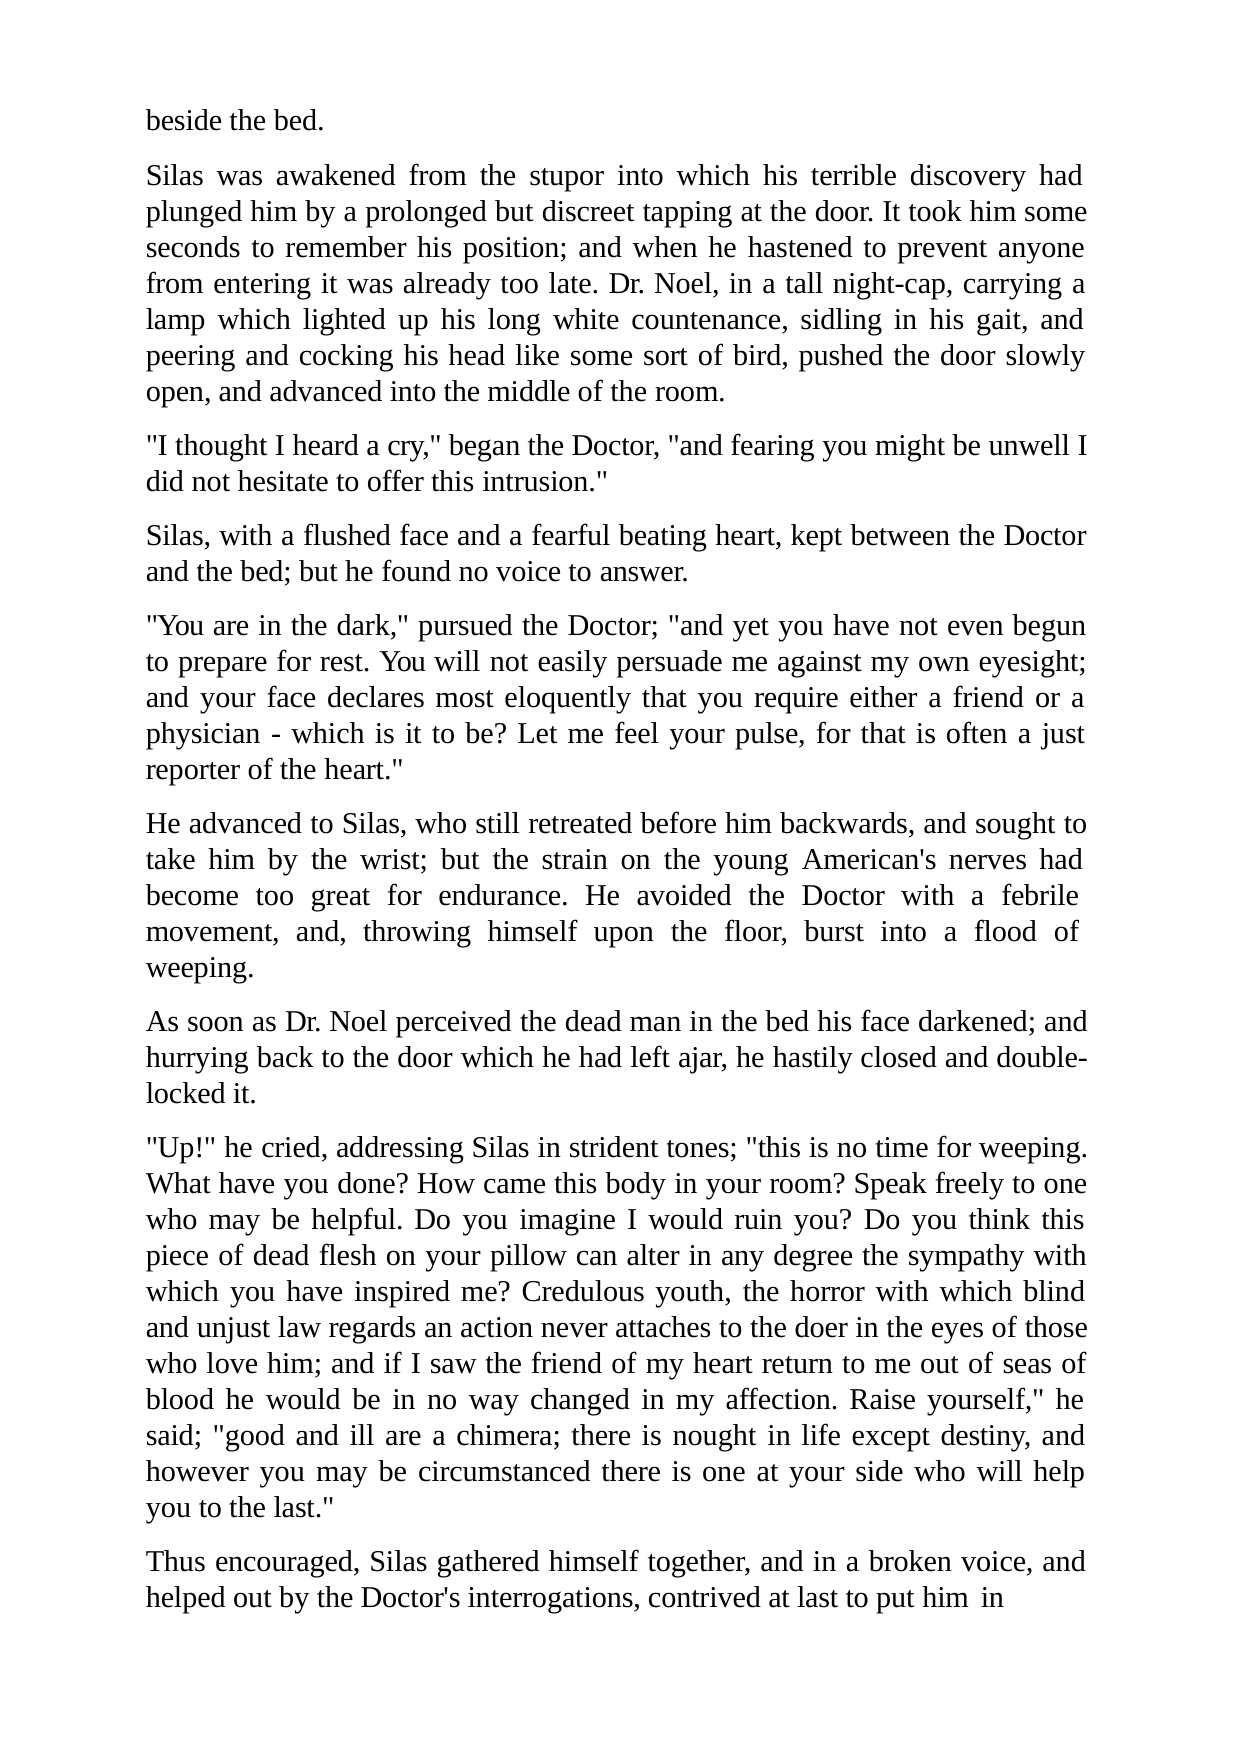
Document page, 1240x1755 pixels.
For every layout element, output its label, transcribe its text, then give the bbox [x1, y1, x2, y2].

text_box beside the bed. Silas was awakened from the stupor into which his terrible discovery had plunged him by a prolonged but discreet tapping at the door. It took him some seconds to remember his position; and when he hastened to prevent anyone from entering it was already too late. Dr. Noel, in a tall night-cap, carrying a lamp which lighted up his long white countenance, sidling in his gait, and peering and cocking his head like some sort of bird, pushed the door slowly open, and advanced into the middle of the room. "I thought I heard a cry," began the Doctor, "and fearing you might be unwell I did not hesitate to offer this intrusion." Silas, with a flushed face and a fearful beating heart, kept between the Doctor and the bed; but he found no voice to answer. "You are in the dark," pursued the Doctor; "and yet you have not even begun to prepare for rest. You will not easily persuade me against my own eyesight; and your face declares most eloquently that you require either a friend or a physician - which is it to be? Let me feel your pulse, for that is often a just reporter of the heart." He advanced to Silas, who still retreated before him backwards, and sought to take him by the wrist; but the strain on the young American's nerves had become too great for endurance. He avoided the Doctor with a febrile movement, and, throwing himself upon the floor, burst into a flood of weeping. As soon as Dr. Noel perceived the dead man in the bed his face darkened; and hurrying back to the door which he had left ajar, he hastily closed and double- locked it. "Up!" he cried, addressing Silas in strident tones; "this is no time for weeping. What have you done? How came this body in your room? Speak freely to one who may be helpful. Do you imagine I would ruin you? Do you think this piece of dead flesh on your pillow can alter in any degree the sympathy with which you have inspired me? Credulous youth, the horror with which blind and unjust law regards an action never attaches to the doer in the eyes of those who love him; and if I saw the friend of my heart return to me out of seas of blood he would be in no way changed in my affection. Raise yourself," he said; "good and ill are a chimera; there is nought in life except destiny, and however you may be circumstanced there is one at your side who will help you to the last." Thus encouraged, Silas gathered himself together, and in a broken voice, and helped out by the Doctor's interrogations, contrived at last to put him in [143, 80, 1097, 1614]
